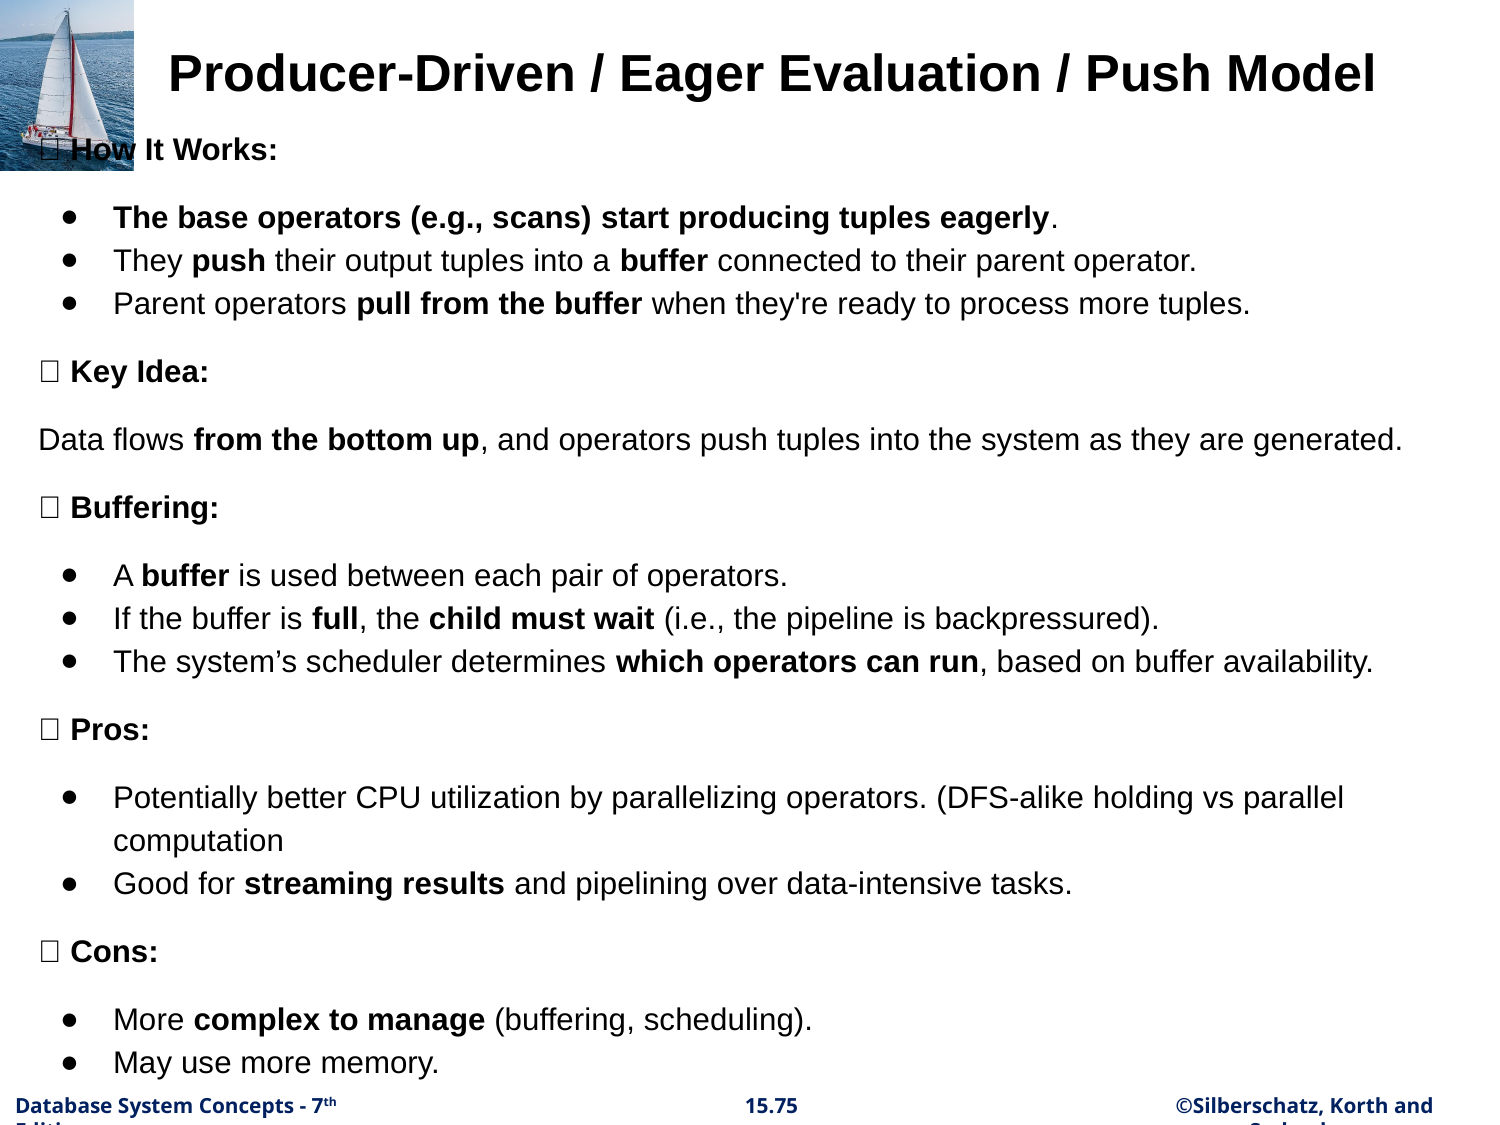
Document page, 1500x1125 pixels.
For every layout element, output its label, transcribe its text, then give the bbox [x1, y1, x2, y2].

text_box 🔧 How It Works: The base operators (e.g., scans) start producing tuples eagerly. They push their output tuples into a buffer connected to their parent operator. Parent operators pull from the buffer when they're ready to process more tuples. 🧠 Key Idea: Data flows from the bottom up, and operators push tuples into the system as they are generated. 🔄 Buffering: A buffer is used between each pair of operators. If the buffer is full, the child must wait (i.e., the pipeline is backpressured). The system’s scheduler determines which operators can run, based on buffer availability. ✅ Pros: Potentially better CPU utilization by parallelizing operators. (DFS-alike holding vs parallel computation Good for streaming results and pipelining over data-intensive tasks. ❌ Cons: More complex to manage (buffering, scheduling). May use more memory. [23, 108, 1477, 1096]
text_box Producer-Driven / Eager Evaluation / Push Model [153, 15, 1461, 117]
picture [0, 0, 134, 171]
